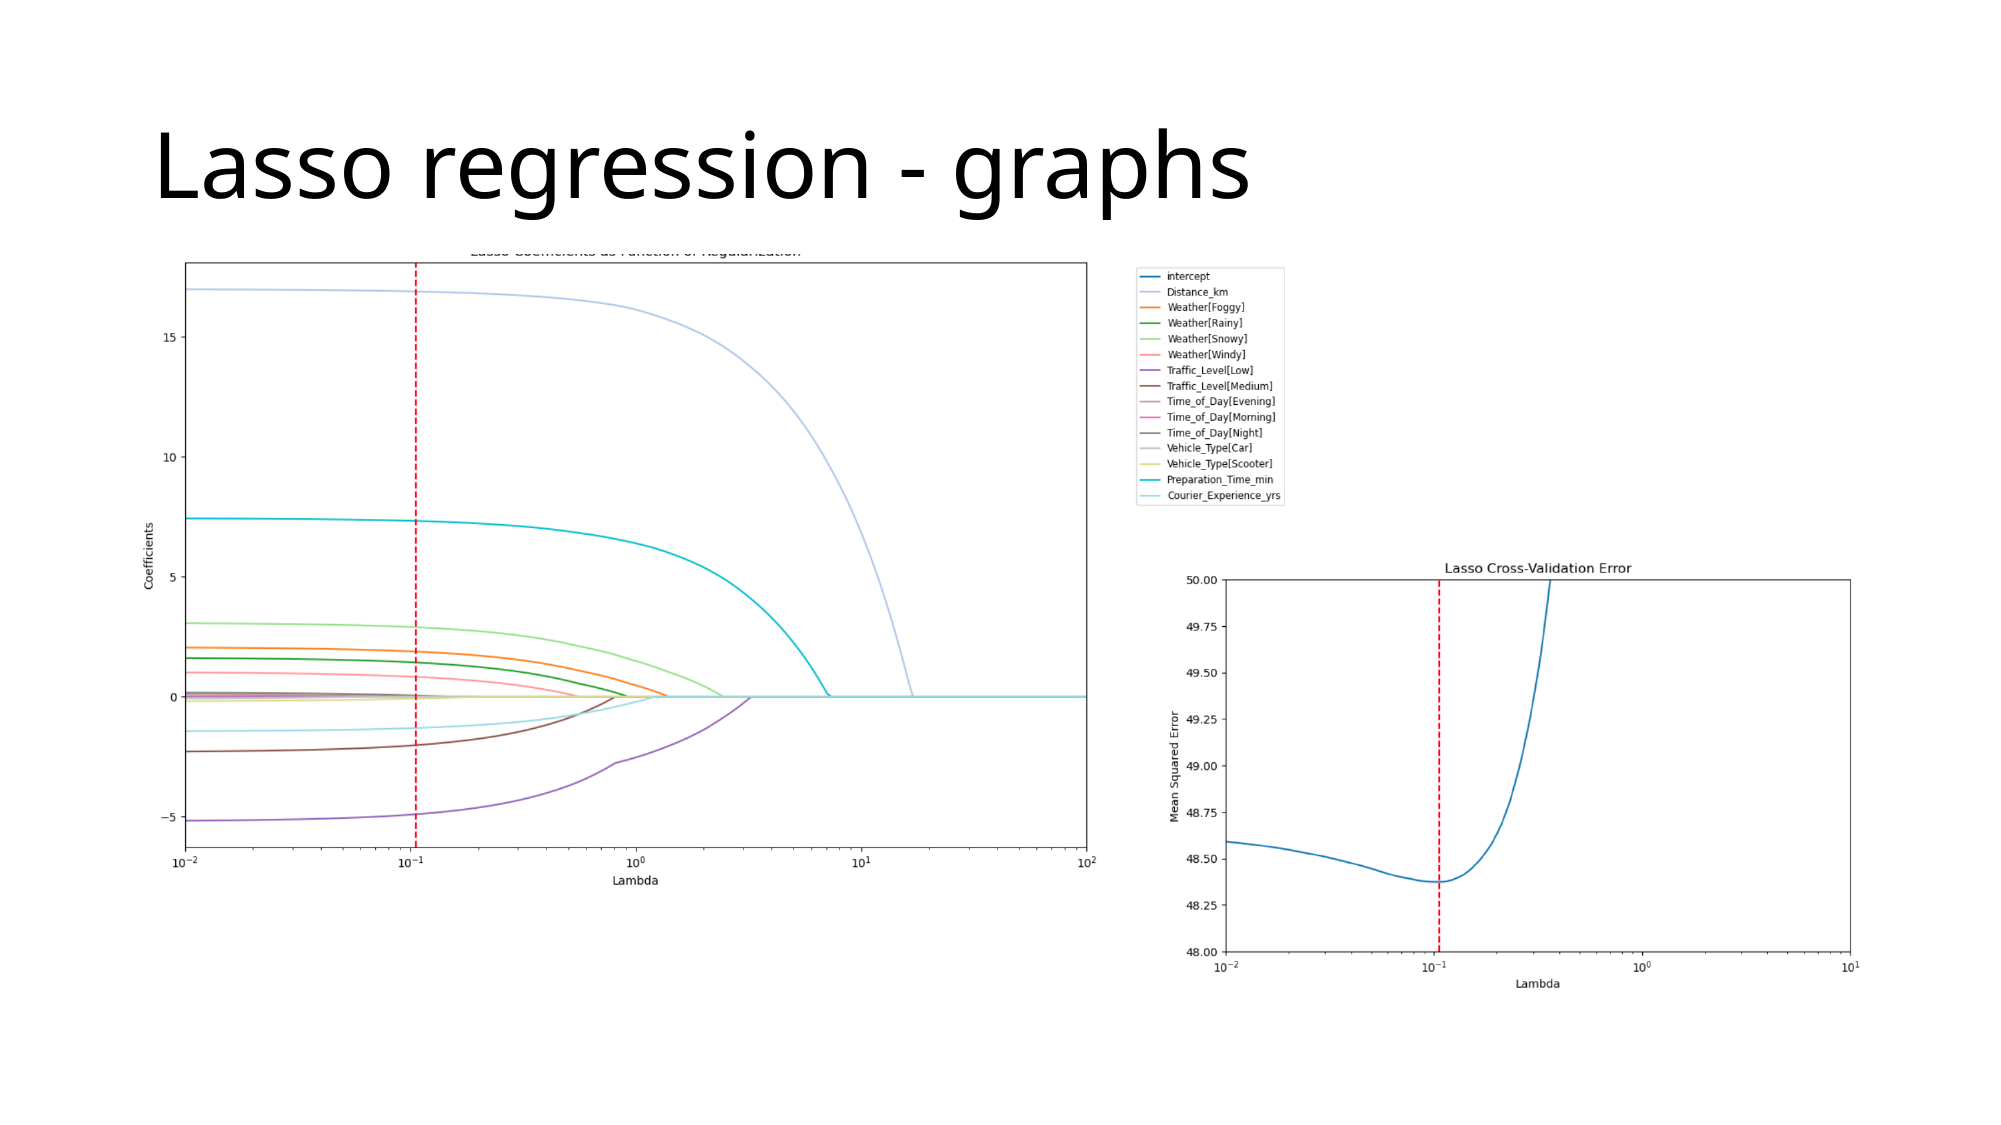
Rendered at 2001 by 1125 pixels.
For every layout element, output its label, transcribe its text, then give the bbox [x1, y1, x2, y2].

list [136, 253, 1286, 896]
picture [1163, 561, 1863, 993]
title Lasso regression - graphs [137, 59, 1863, 278]
